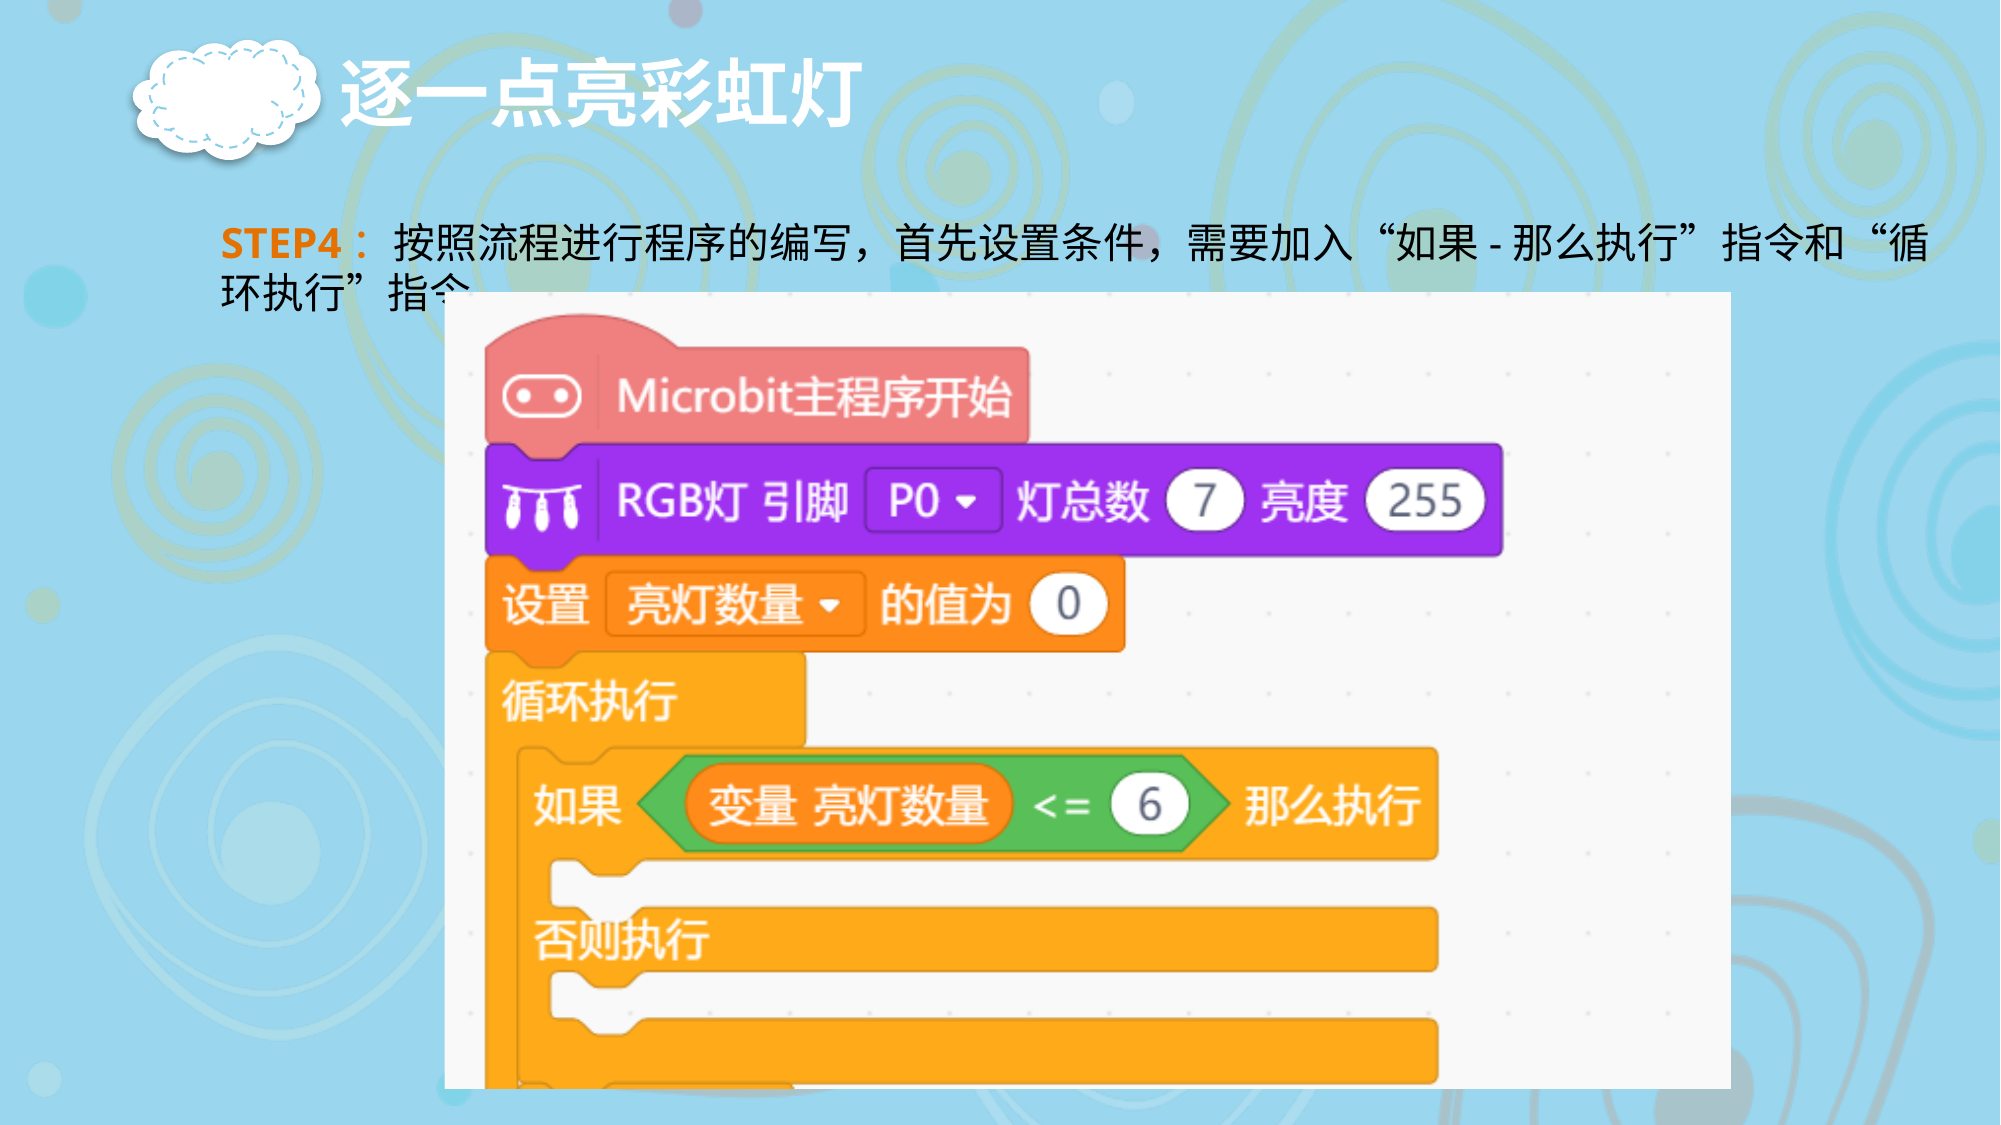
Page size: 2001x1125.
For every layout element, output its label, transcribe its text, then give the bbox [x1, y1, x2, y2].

text_box STEP4：按照流程进行程序的编写，首先设置条件，需要加入“如果-那么执行”指令和“循环执行”指令。 [205, 209, 1948, 325]
text_box 逐一点亮彩虹灯 [324, 39, 1387, 145]
picture [444, 292, 1731, 1089]
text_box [132, 39, 321, 160]
